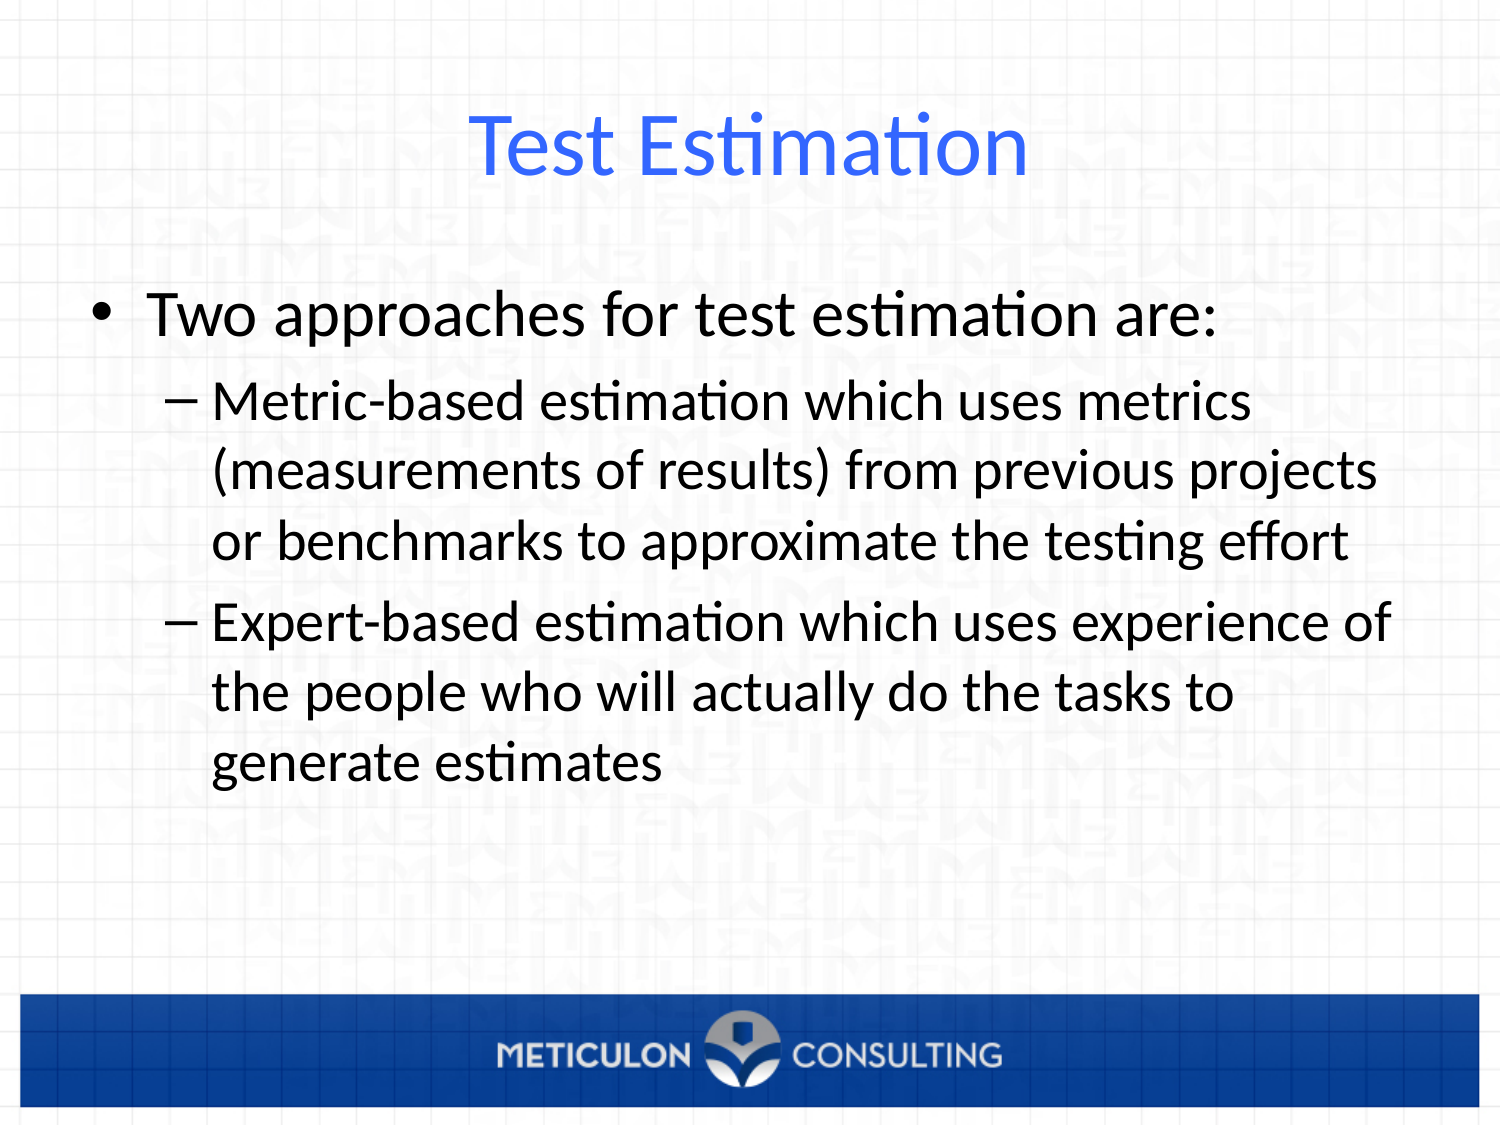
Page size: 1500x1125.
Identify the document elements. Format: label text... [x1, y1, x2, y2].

list Two approaches for test estimation are: Metric-based estimation which uses metrics (measurements of results) from previous projects or benchmarks to approximate the testing effort Expert-based estimation which uses experience of the people who will actually do the tasks to generate estimates [75, 262, 1425, 1005]
picture [0, 0, 1500, 1125]
title Test Estimation [75, 45, 1425, 233]
